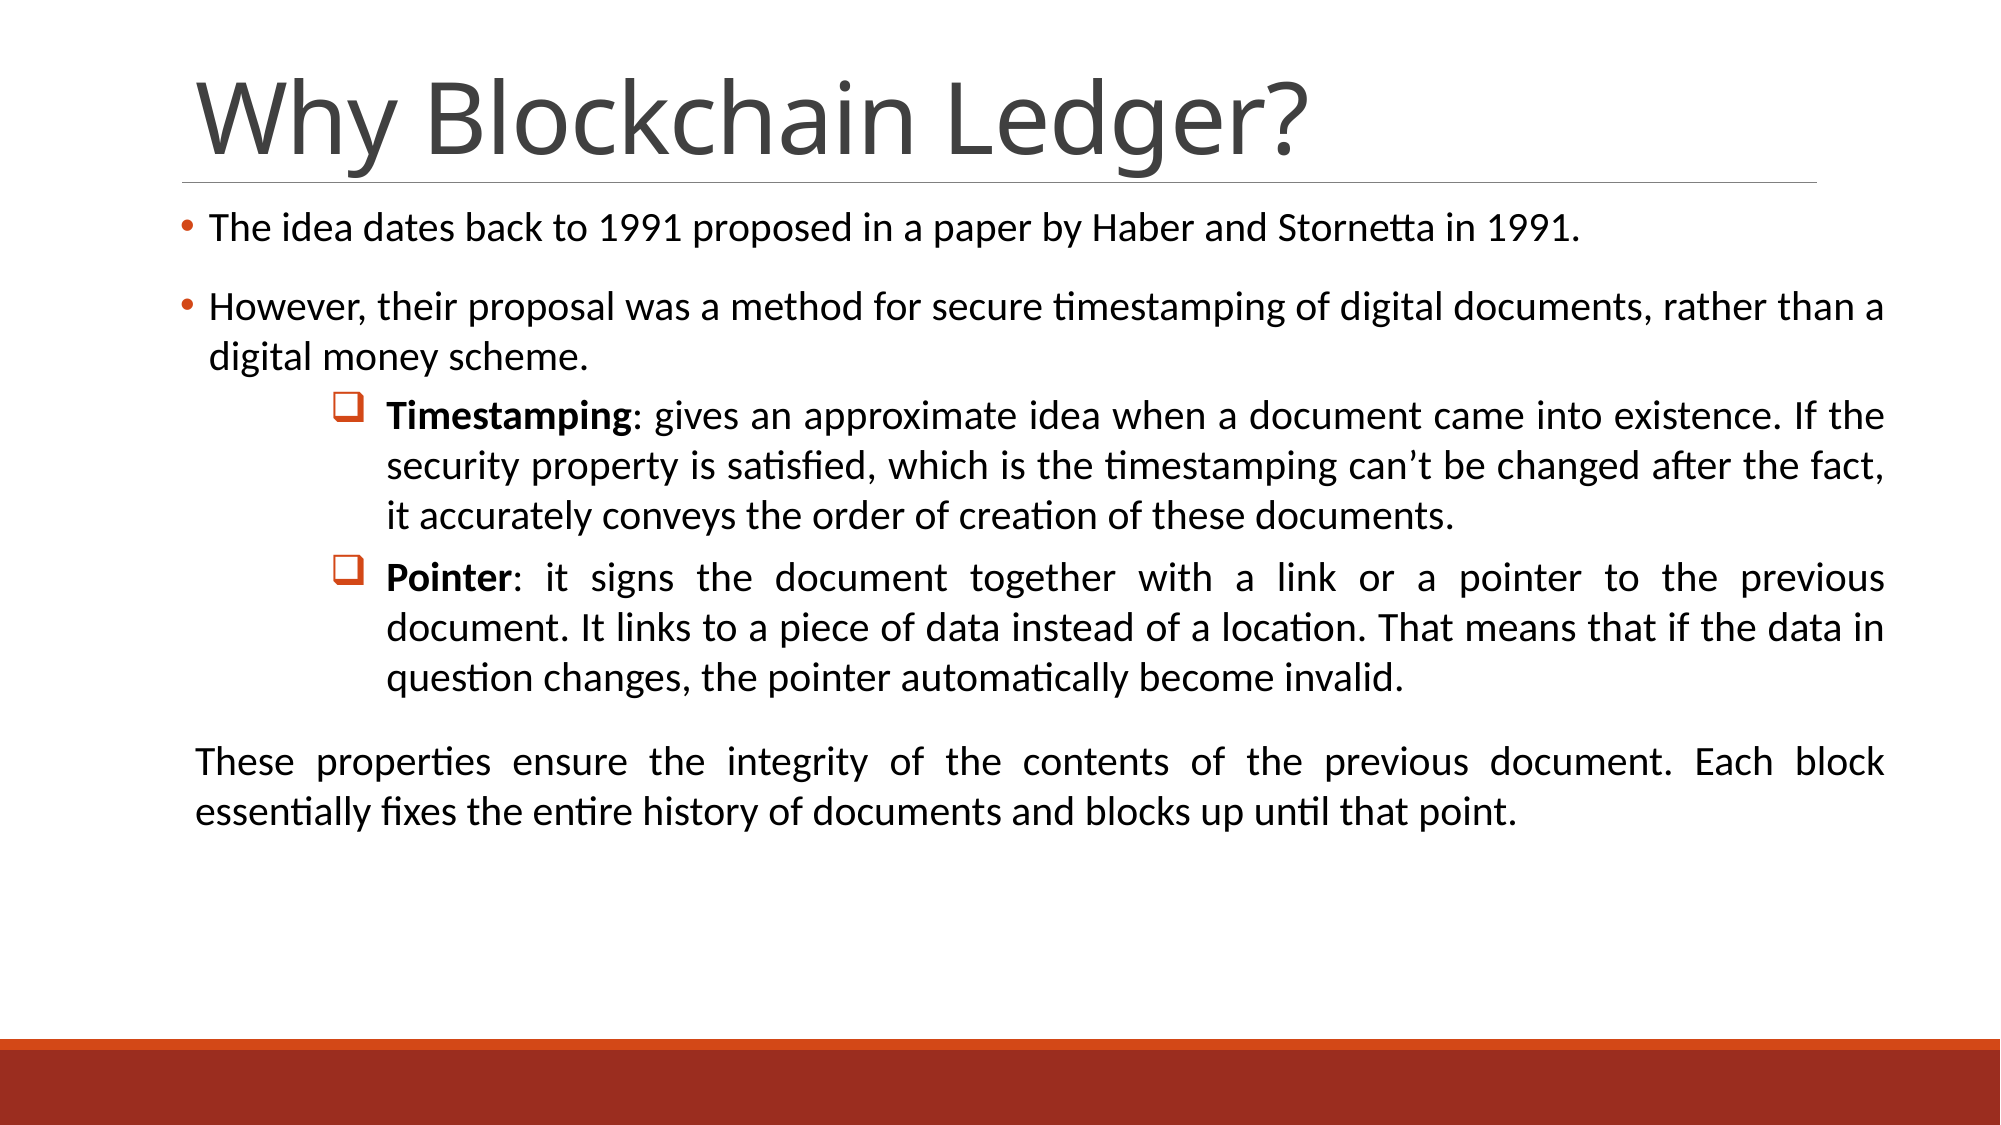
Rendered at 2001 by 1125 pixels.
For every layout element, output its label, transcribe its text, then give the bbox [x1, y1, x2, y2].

title Why Blockchain Ledger? [180, 47, 1830, 183]
list The idea dates back to 1991 proposed in a paper by Haber and Stornetta in 1991. However, their proposal was a method for secure timestamping of digital documents, rather than a digital money scheme. Timestamping: gives an approximate idea when a document came into existence. If the security property is satisfied, which is the timestamping can’t be changed after the fact, it accurately conveys the order of creation of these documents. Pointer: it signs the document together with a link or a pointer to the previous document. It links to a piece of data instead of a location. That means that if the data in question changes, the pointer automatically become invalid. These properties ensure the integrity of the contents of the previous document. Each block essentially fixes the entire history of documents and blocks up until that point. [180, 192, 1887, 1012]
